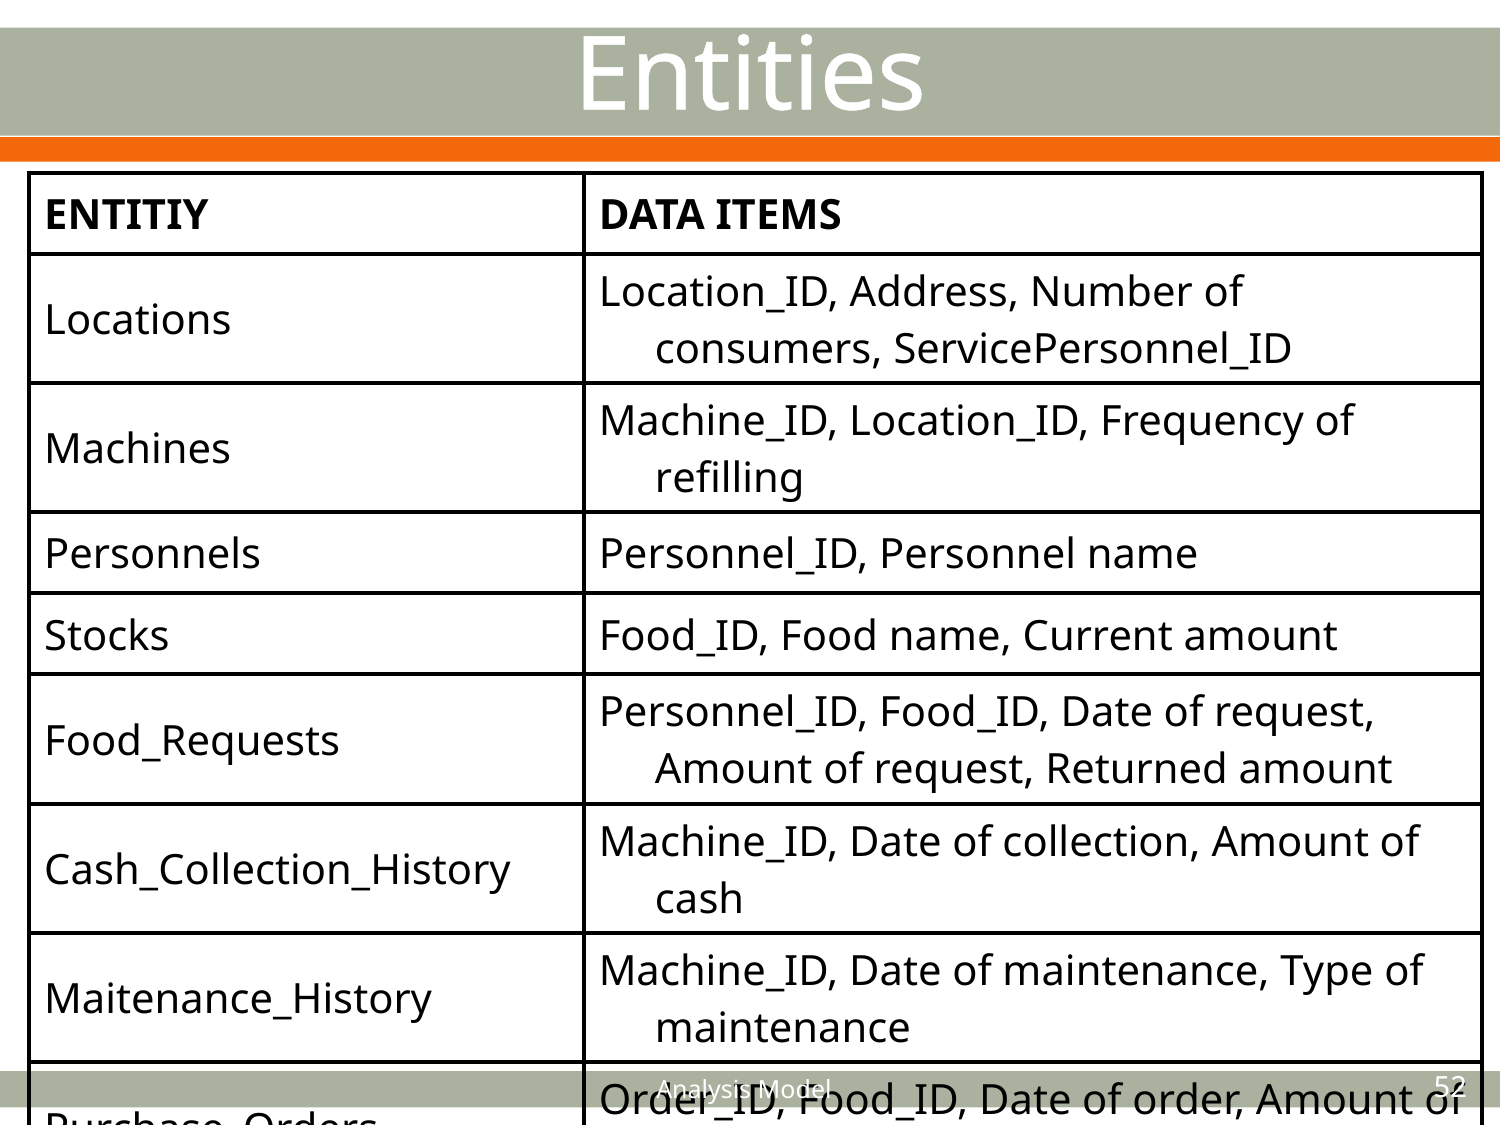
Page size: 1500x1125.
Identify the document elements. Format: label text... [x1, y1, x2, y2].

table_cell Food_Requests [31, 676, 582, 802]
table_cell Purchase_Orders [31, 1064, 582, 1125]
slide_number 52 [1222, 1058, 1483, 1119]
table_cell Cash_Collection_History [31, 806, 582, 931]
table_cell Locations [31, 256, 582, 381]
table_cell Order_ID, Food_ID, Date of order, Amount of order [586, 1064, 1480, 1125]
table_cell Maitenance_History [31, 935, 582, 1060]
table_cell Stocks [31, 595, 582, 672]
table_cell Location_ID, Address, Number of consumers, ServicePersonnel_ID [586, 256, 1480, 381]
text_box Entities [0, 0, 1500, 138]
table_header DATA ITEMS [586, 175, 1480, 252]
footer Analysis Model [348, 1058, 1140, 1119]
table_cell Personnel_ID, Food_ID, Date of request, Amount of request, Returned amount [586, 676, 1480, 802]
table_cell Machine_ID, Location_ID, Frequency of refilling [586, 385, 1480, 510]
table_header ENTITIY [31, 175, 582, 252]
table_cell Personnels [31, 514, 582, 591]
table_cell Machine_ID, Date of maintenance, Type of maintenance [586, 935, 1480, 1060]
table_cell Food_ID, Food name, Current amount [586, 595, 1480, 672]
table_cell Machines [31, 385, 582, 510]
table_cell Machine_ID, Date of collection, Amount of cash [586, 806, 1480, 931]
table_cell Personnel_ID, Personnel name [586, 514, 1480, 591]
